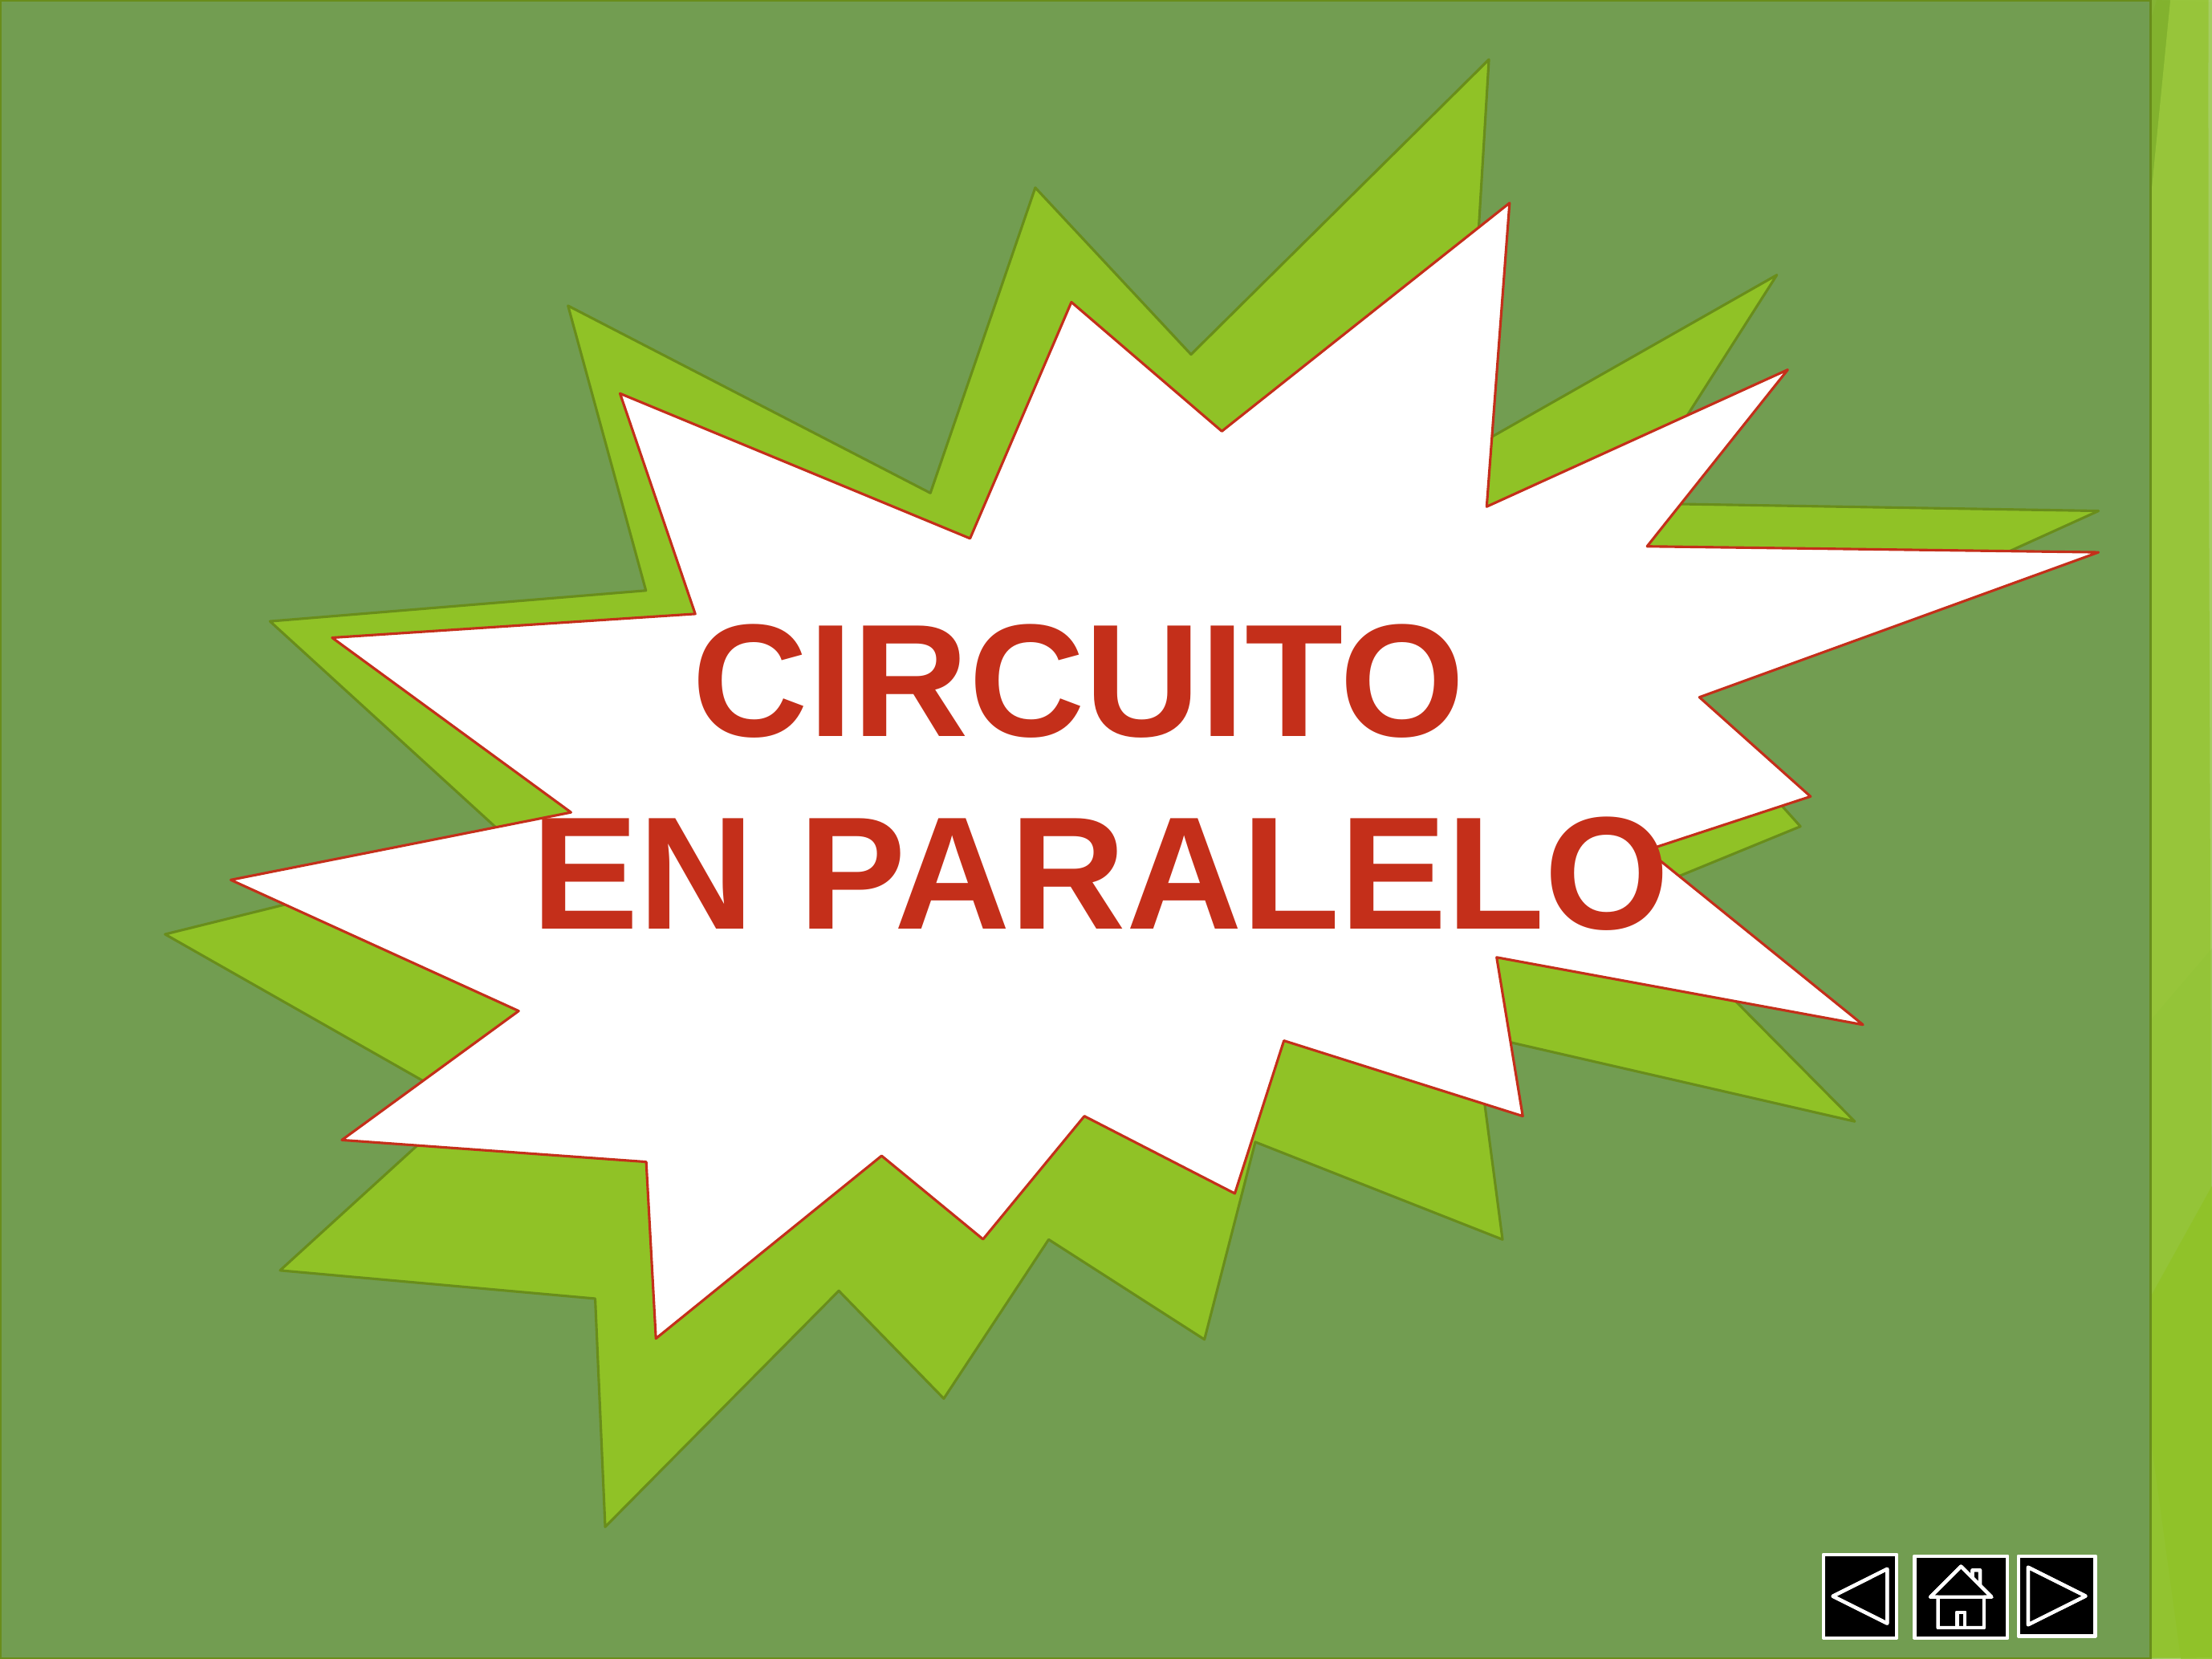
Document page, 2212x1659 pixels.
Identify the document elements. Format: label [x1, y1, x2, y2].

text_box [894, 1348, 978, 1399]
text_box [1345, 59, 1490, 201]
text_box [597, 1348, 783, 1527]
text_box [2019, 1555, 2096, 1637]
text_box [0, 0, 2151, 1659]
text_box [1824, 1554, 1897, 1638]
text_box [1914, 1555, 2007, 1638]
text_box [1030, 187, 1048, 201]
text_box [230, 202, 2099, 1339]
text_box [165, 919, 226, 970]
